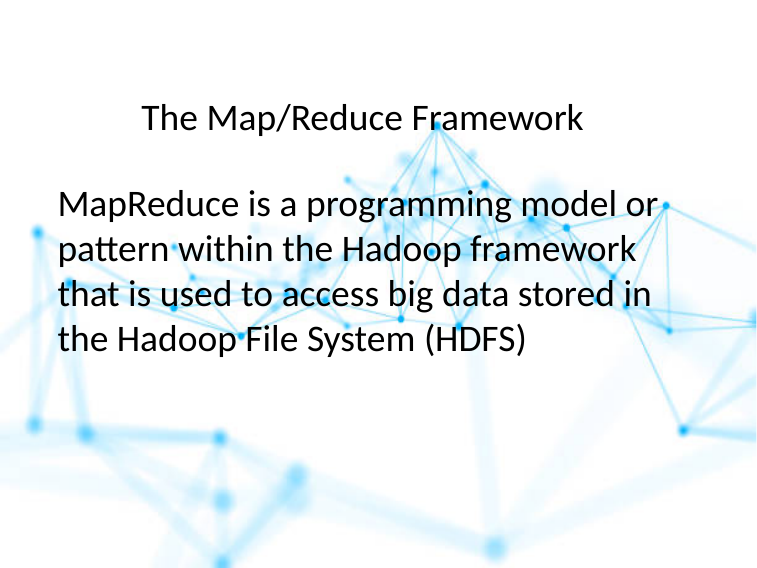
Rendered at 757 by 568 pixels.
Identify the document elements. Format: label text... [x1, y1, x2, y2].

picture [0, 0, 757, 568]
text_box MapReduce is a programming model or pattern within the Hadoop framework that is used to access big data stored in the Hadoop File System (HDFS) [42, 171, 719, 367]
text_box The Map/Reduce Framework [126, 85, 604, 146]
